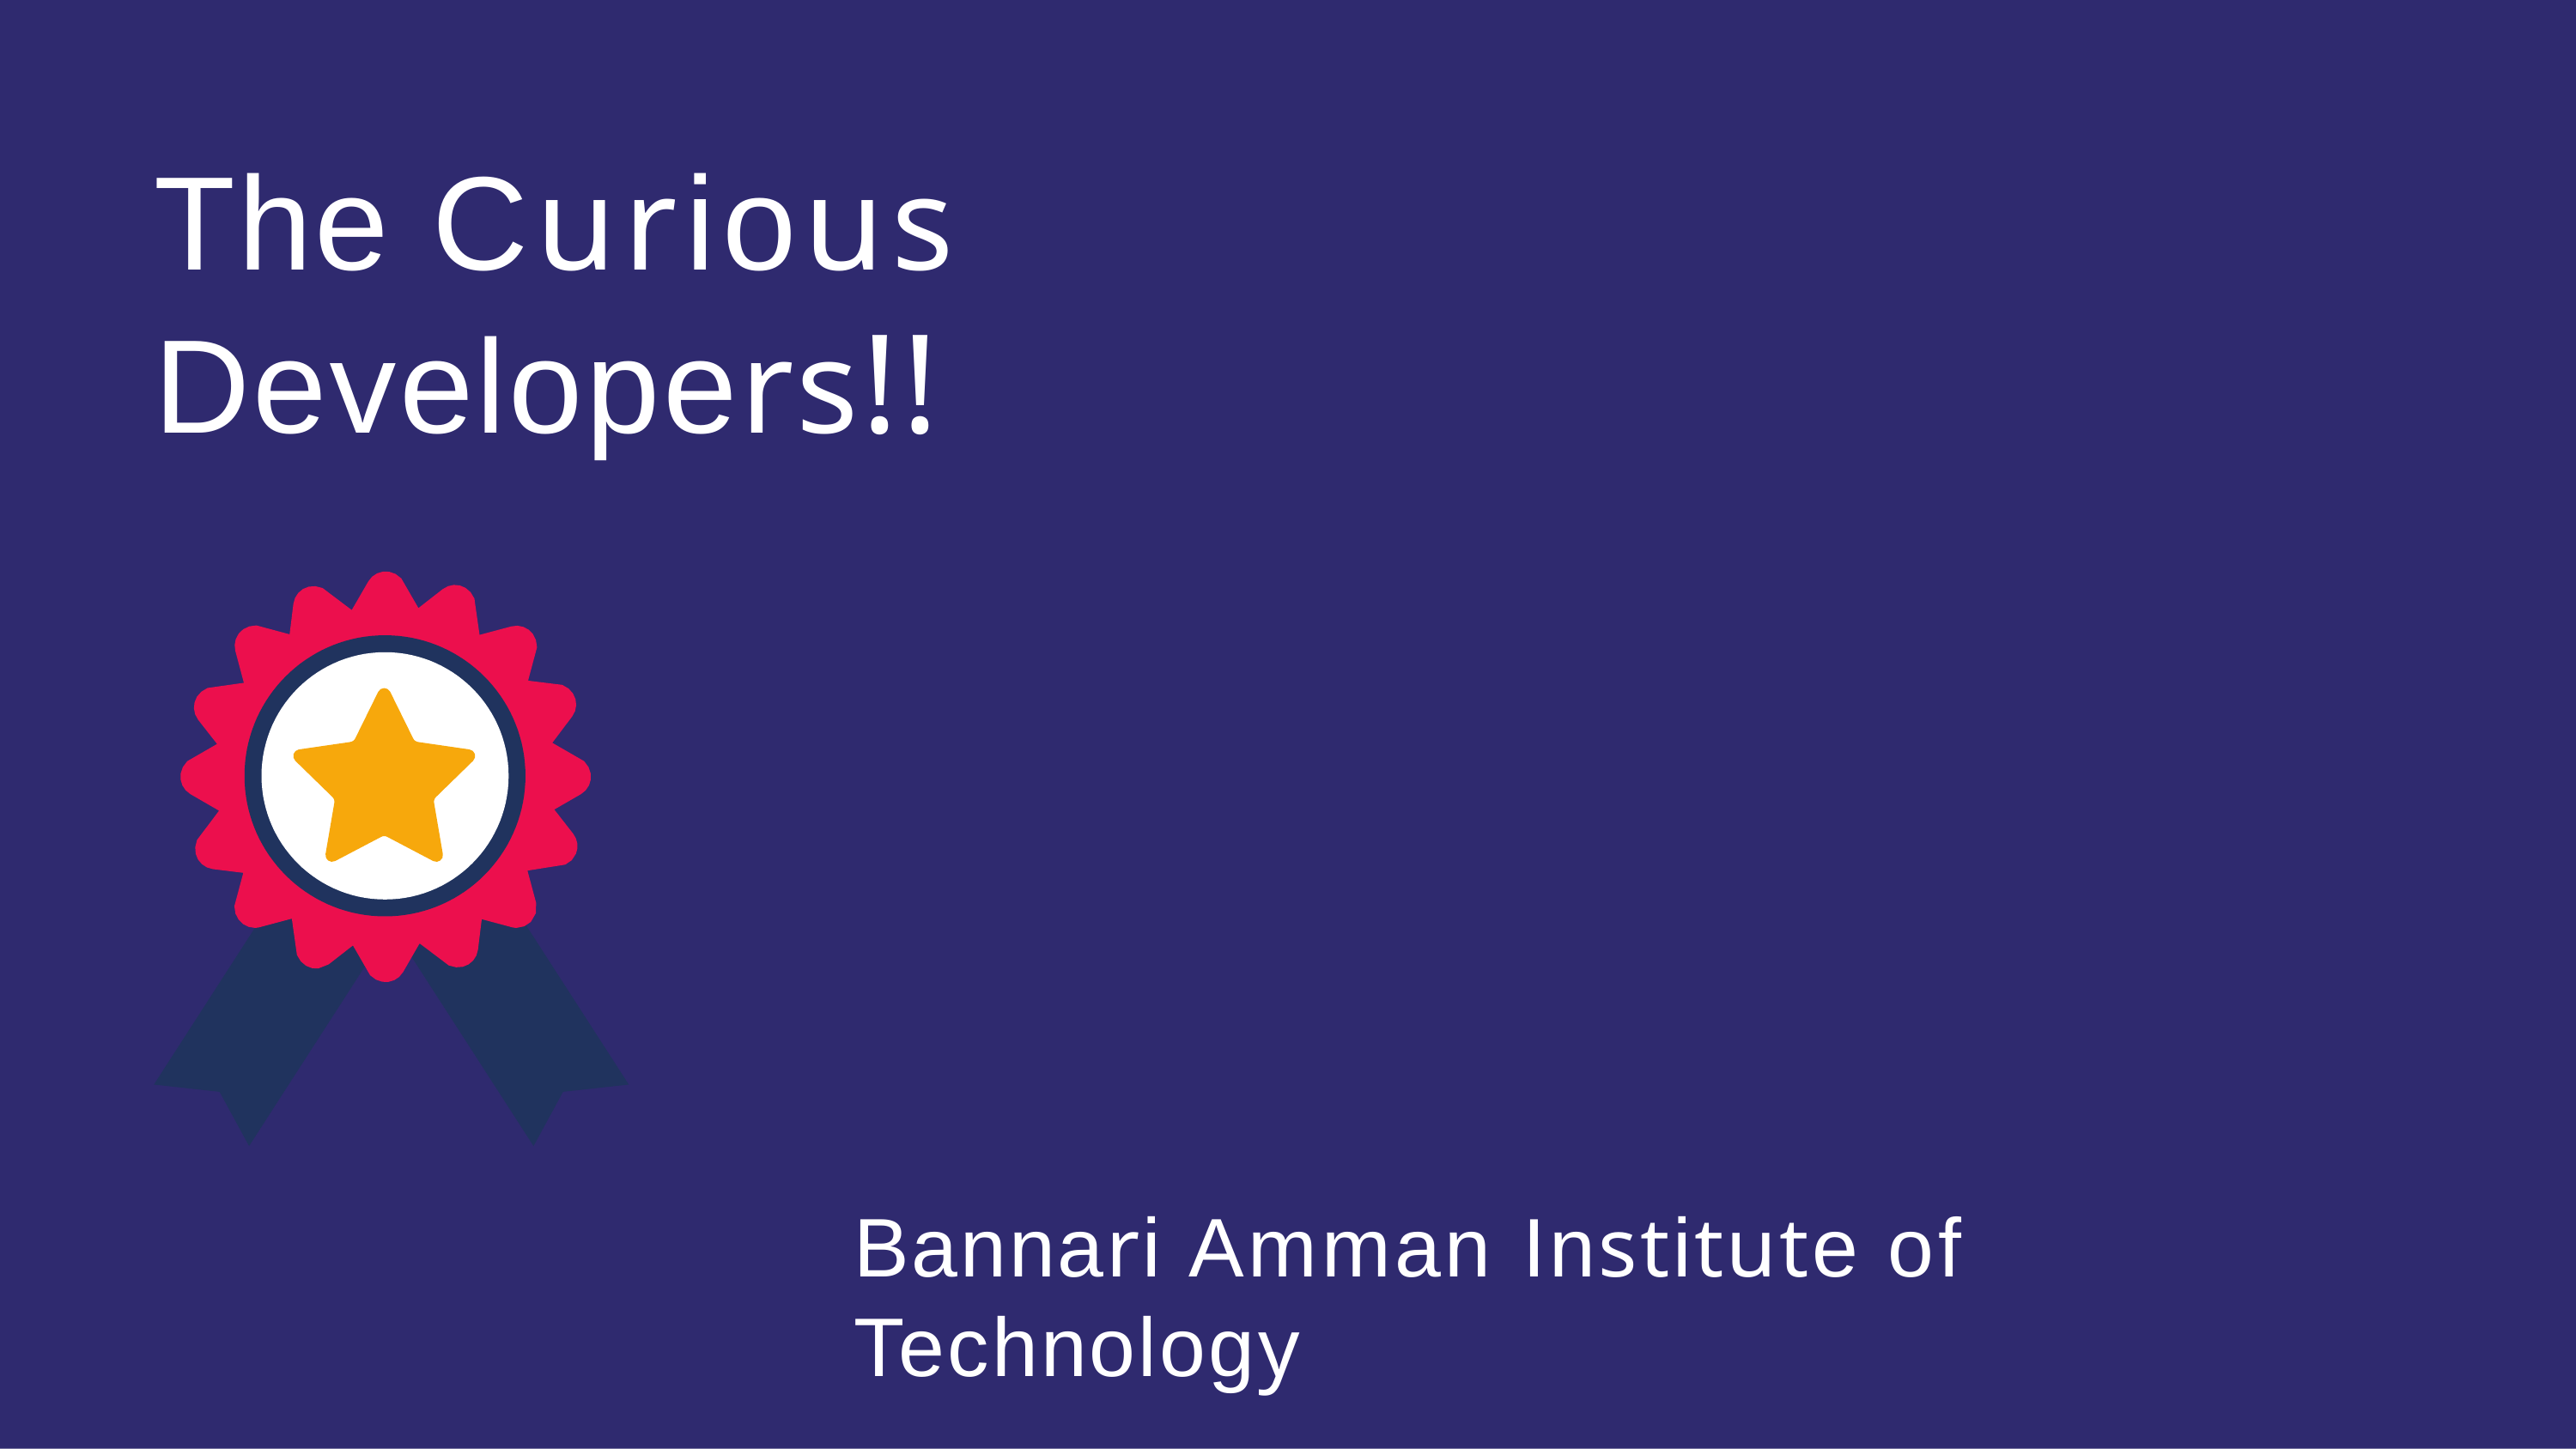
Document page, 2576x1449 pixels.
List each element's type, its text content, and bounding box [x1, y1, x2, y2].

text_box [153, 571, 629, 1147]
text_box The Curious Developers!! [152, 134, 1765, 461]
text_box Bannari Amman Institute of Technology [852, 1191, 2433, 1394]
